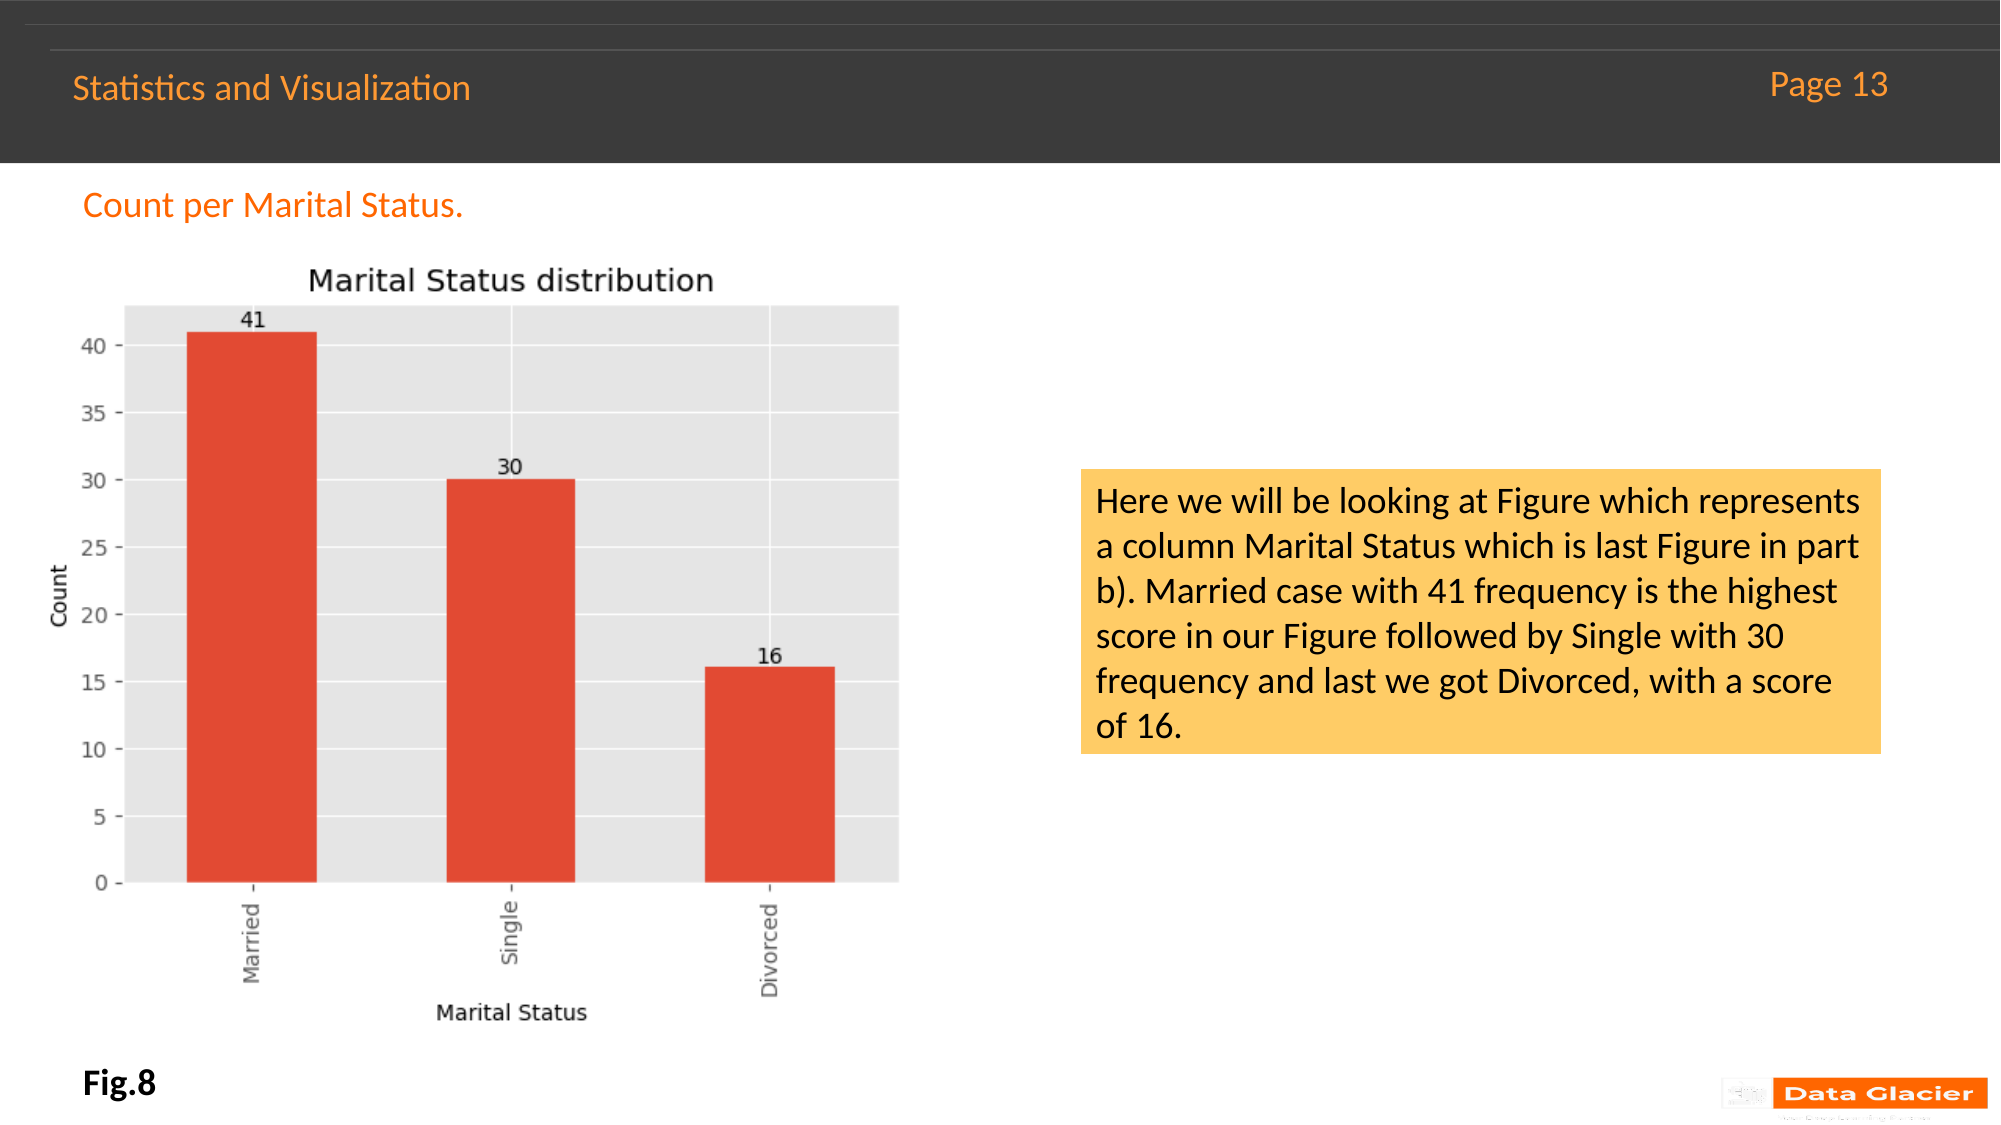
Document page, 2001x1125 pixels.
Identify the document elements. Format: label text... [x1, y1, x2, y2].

text_box Page 13 [1755, 51, 2000, 111]
picture [1717, 1017, 1990, 1125]
text_box Here we will be looking at Figure which represents a column Marital Status which is last Figure in part b). Married case with 41 frequency is the highest score in our Figure followed by Single with 30 frequency and last we got Divorced, with a score of 16. [1081, 469, 1881, 754]
text_box Count per Marital Status. [68, 173, 678, 233]
picture [26, 254, 987, 1030]
title [0, 1, 2000, 164]
text_box Statistics and Visualization [57, 55, 1415, 116]
text_box Fig.8 [68, 1050, 255, 1110]
